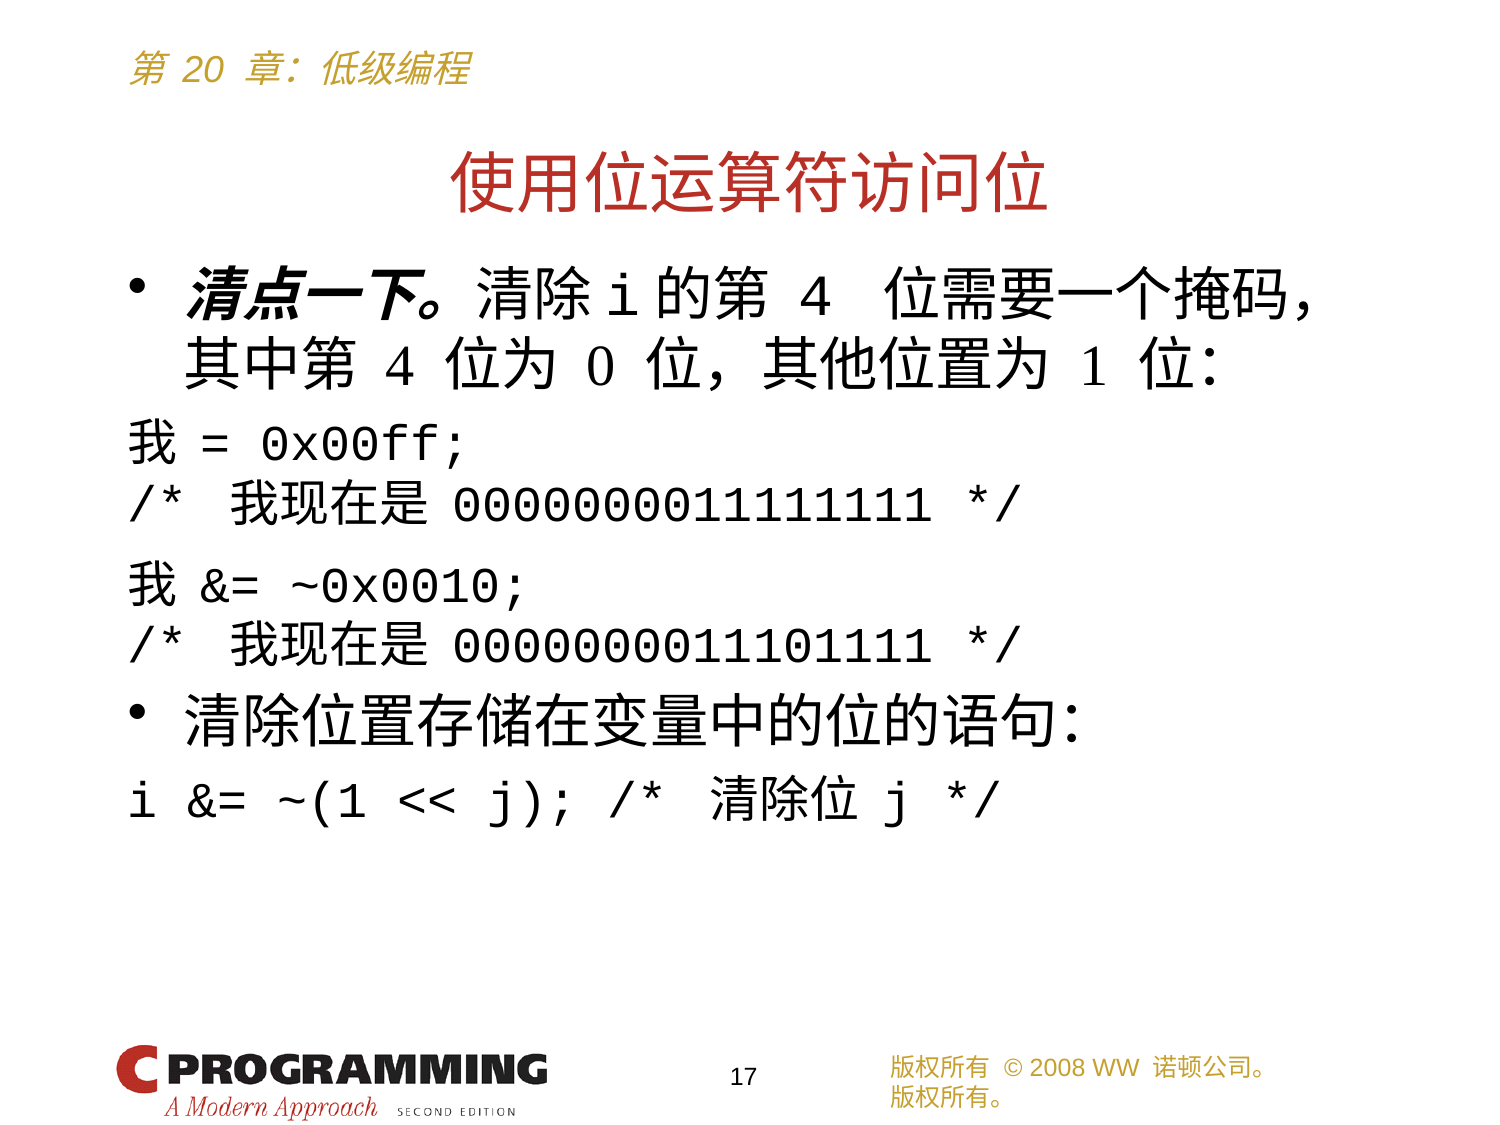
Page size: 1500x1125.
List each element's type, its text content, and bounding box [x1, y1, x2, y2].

picture [112, 1041, 550, 1123]
footer 版权所有 © 2008 WW 诺顿公司。 版权所有。 [874, 1043, 1388, 1119]
title 使用位运算符访问位 [99, 125, 1400, 238]
slide_number 17 [687, 1049, 801, 1101]
list 清点一下。清除i的第 4 位需要一个掩码，其中第 4 位为 0 位，其他位置为 1 位： 我 = 0x00ff; /* 我现在是 0000000011111111 */ 我 &= ~0x0010; /* 我现在是 0000000011101111 */ 清除位置存储在变量中的位的语句： i &= ~(1 << j); /* 清除位 j */ [112, 249, 1388, 1038]
